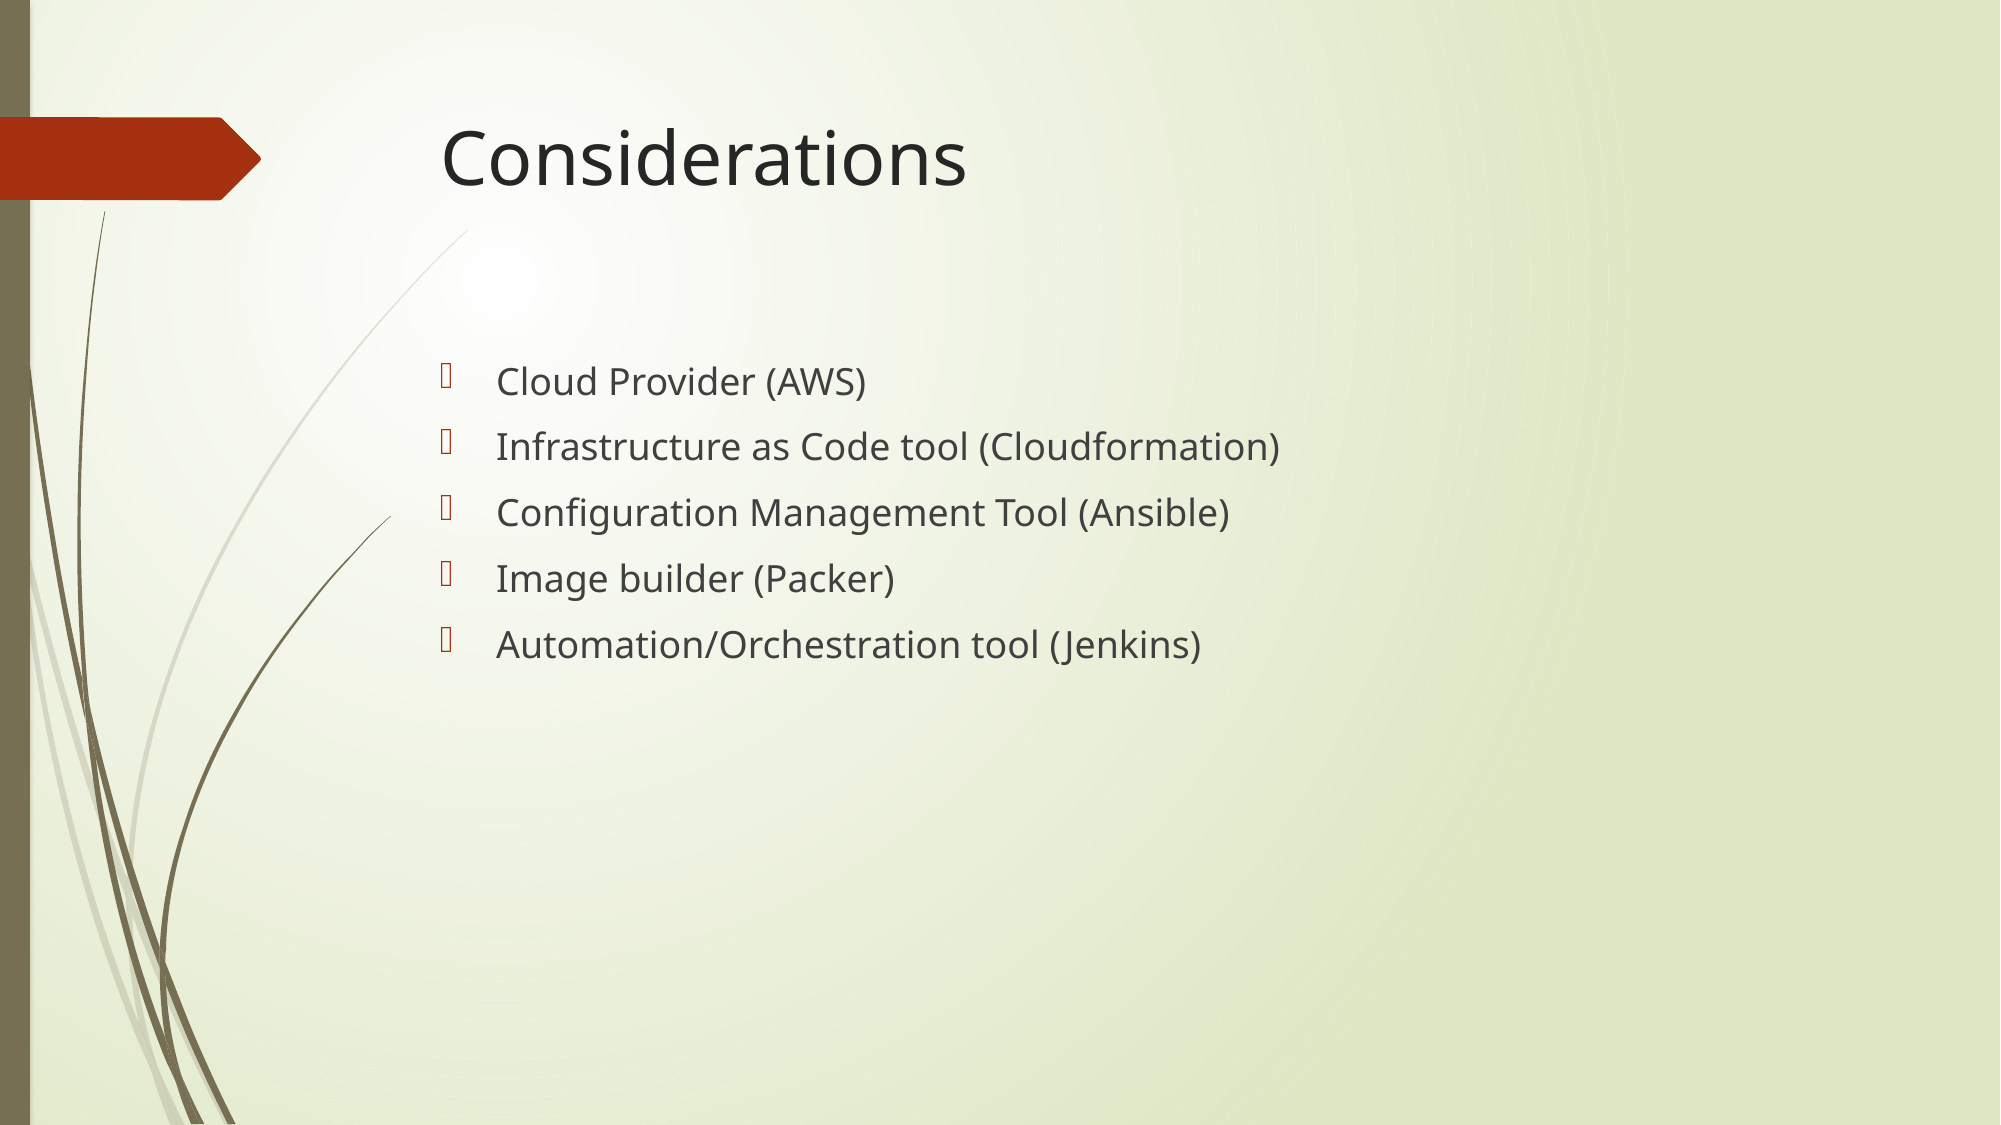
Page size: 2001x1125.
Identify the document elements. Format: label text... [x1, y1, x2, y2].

list Cloud Provider (AWS) Infrastructure as Code tool (Cloudformation) Configuration Management Tool (Ansible) Image builder (Packer) Automation/Orchestration tool (Jenkins) [424, 350, 1888, 970]
title Considerations [425, 102, 1888, 313]
